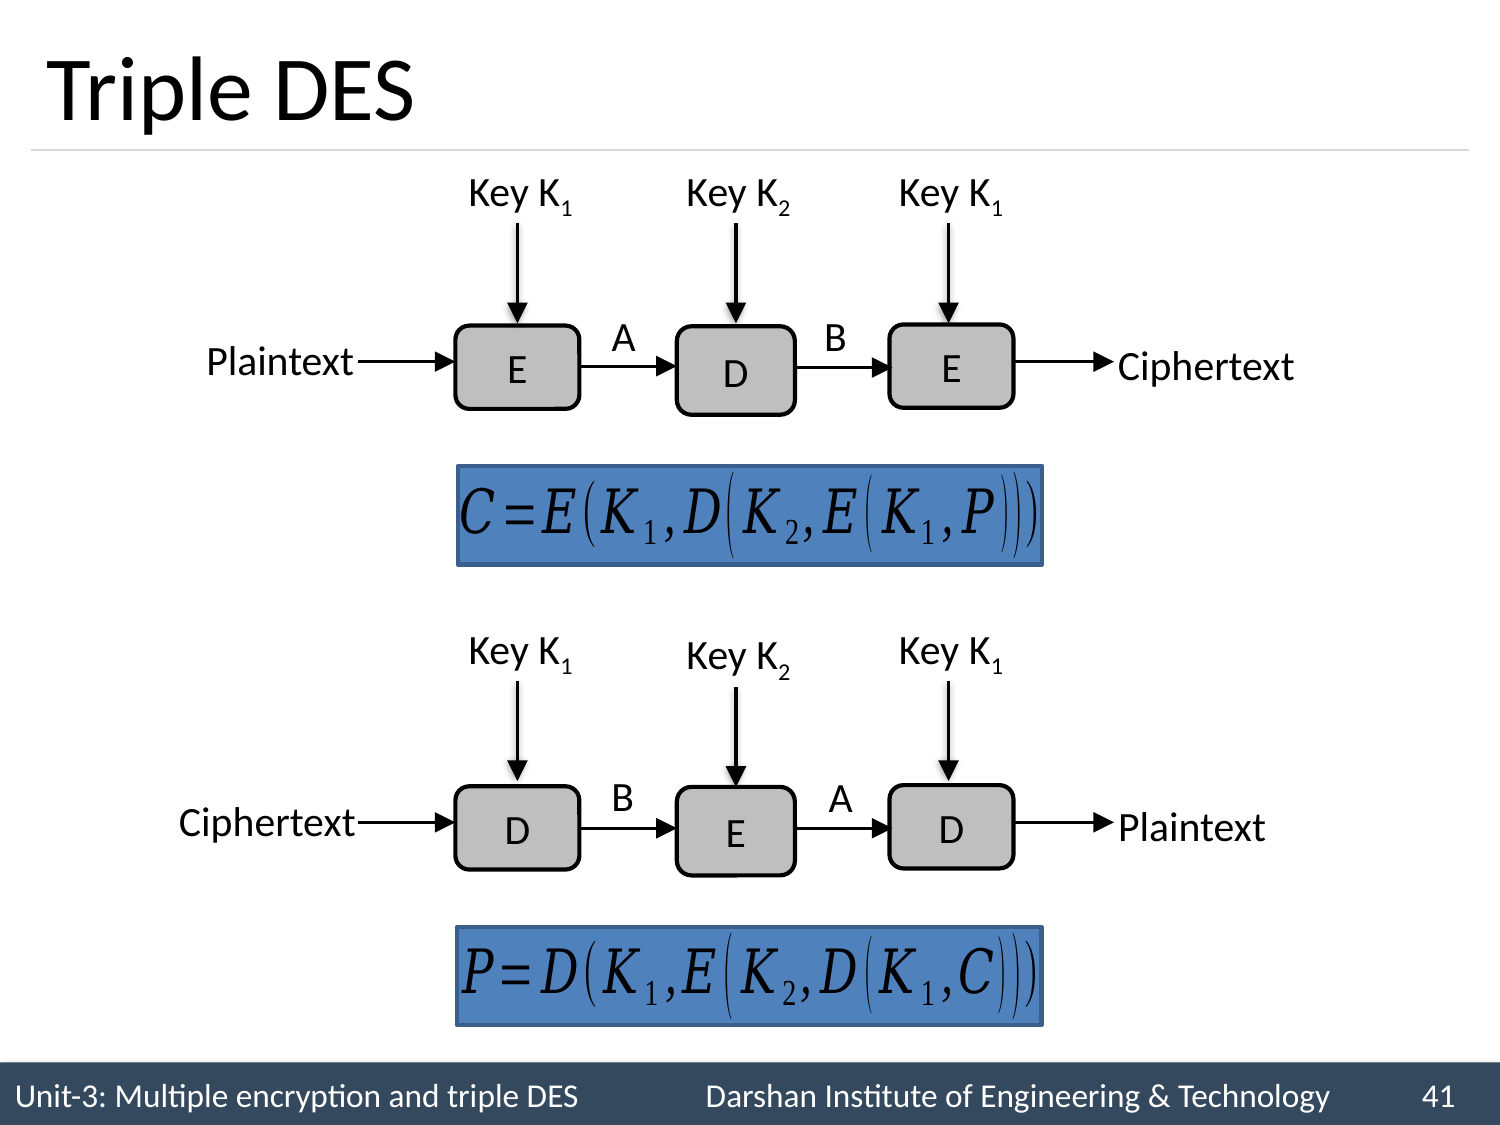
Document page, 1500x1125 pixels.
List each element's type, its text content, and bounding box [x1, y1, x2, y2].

title Triple DES [31, 17, 1469, 150]
text_box Plaintext [191, 326, 370, 392]
text_box Key K2 [671, 620, 806, 693]
text_box Key K1 [884, 615, 1018, 687]
text_box Key K1 [453, 157, 588, 229]
text_box Key K2 [671, 157, 806, 229]
text_box Key K1 [884, 157, 1018, 229]
text_box Key K1 [453, 615, 588, 687]
text_box B [809, 301, 862, 366]
text_box E [453, 323, 582, 411]
text_box A [813, 763, 868, 827]
text_box E [674, 784, 798, 878]
text_box A [596, 302, 651, 365]
text_box Ciphertext [164, 786, 371, 852]
text_box E [887, 322, 1016, 410]
text_box D [674, 324, 798, 417]
text_box D [453, 784, 582, 872]
text_box Ciphertext [1103, 331, 1310, 397]
text_box Plaintext [1103, 792, 1281, 857]
text_box D [887, 783, 1016, 871]
text_box B [596, 762, 650, 827]
